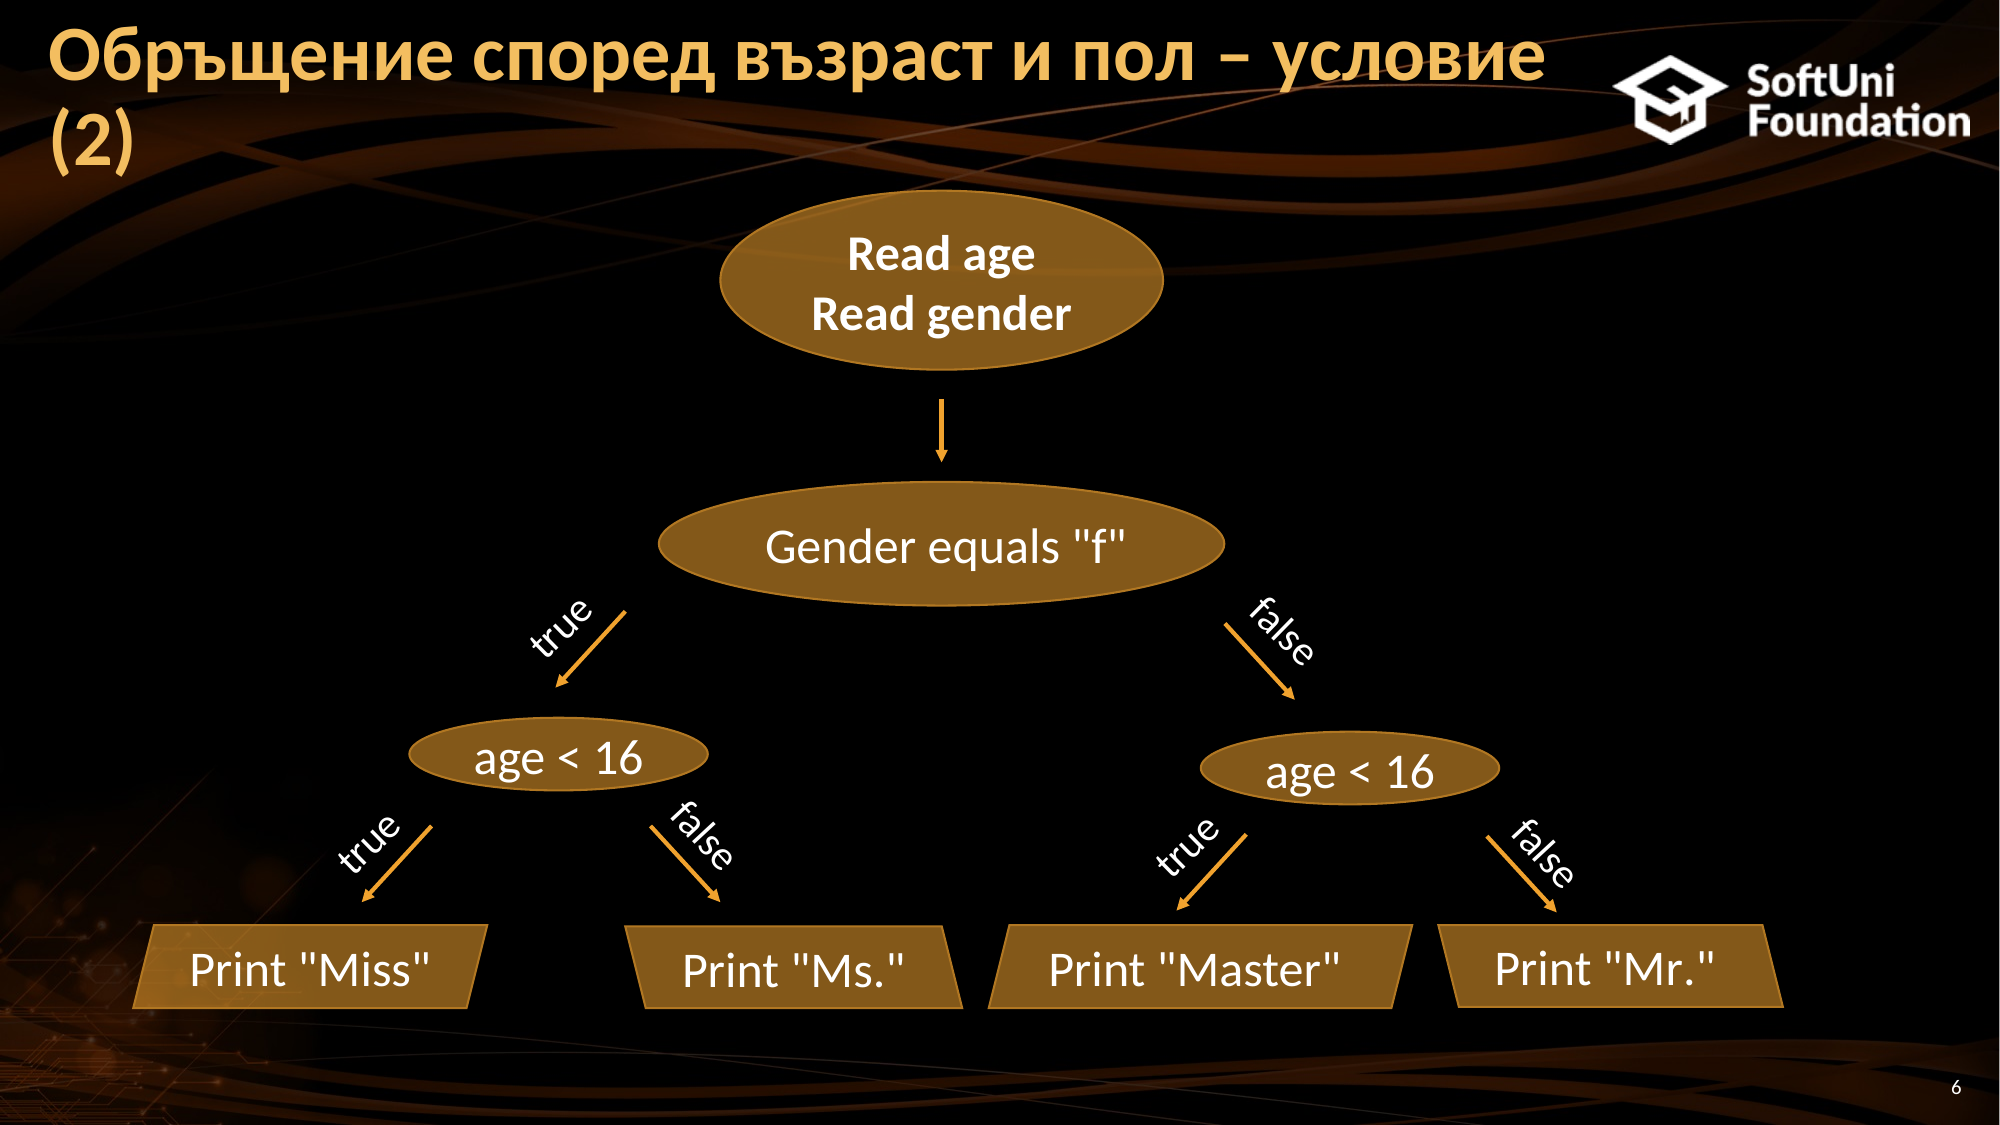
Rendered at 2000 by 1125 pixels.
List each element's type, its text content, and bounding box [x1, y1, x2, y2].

text_box true [500, 566, 617, 684]
text_box false [1225, 568, 1349, 691]
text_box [650, 825, 721, 903]
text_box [555, 611, 626, 688]
text_box Print "Mr." [1437, 924, 1785, 1008]
text_box Print "Ms." [623, 925, 964, 1010]
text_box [1486, 836, 1557, 913]
title Обръщение според възраст и пол – условие (2) [30, 6, 1602, 189]
text_box false [1487, 790, 1611, 917]
text_box Gender equals "f" [657, 480, 1226, 607]
text_box Print "Miss" [131, 924, 489, 1010]
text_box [361, 825, 432, 903]
text_box age < 16 [1199, 730, 1501, 806]
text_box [1224, 623, 1295, 700]
text_box Read age Read gender [719, 189, 1165, 371]
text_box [1176, 834, 1247, 911]
text_box true [308, 782, 423, 899]
text_box false [647, 772, 771, 898]
text_box Print "Master" [987, 924, 1414, 1010]
picture [0, 0, 2000, 1125]
slide_number 6 [1897, 1070, 1968, 1103]
text_box age < 16 [408, 716, 709, 792]
text_box true [1126, 785, 1245, 903]
